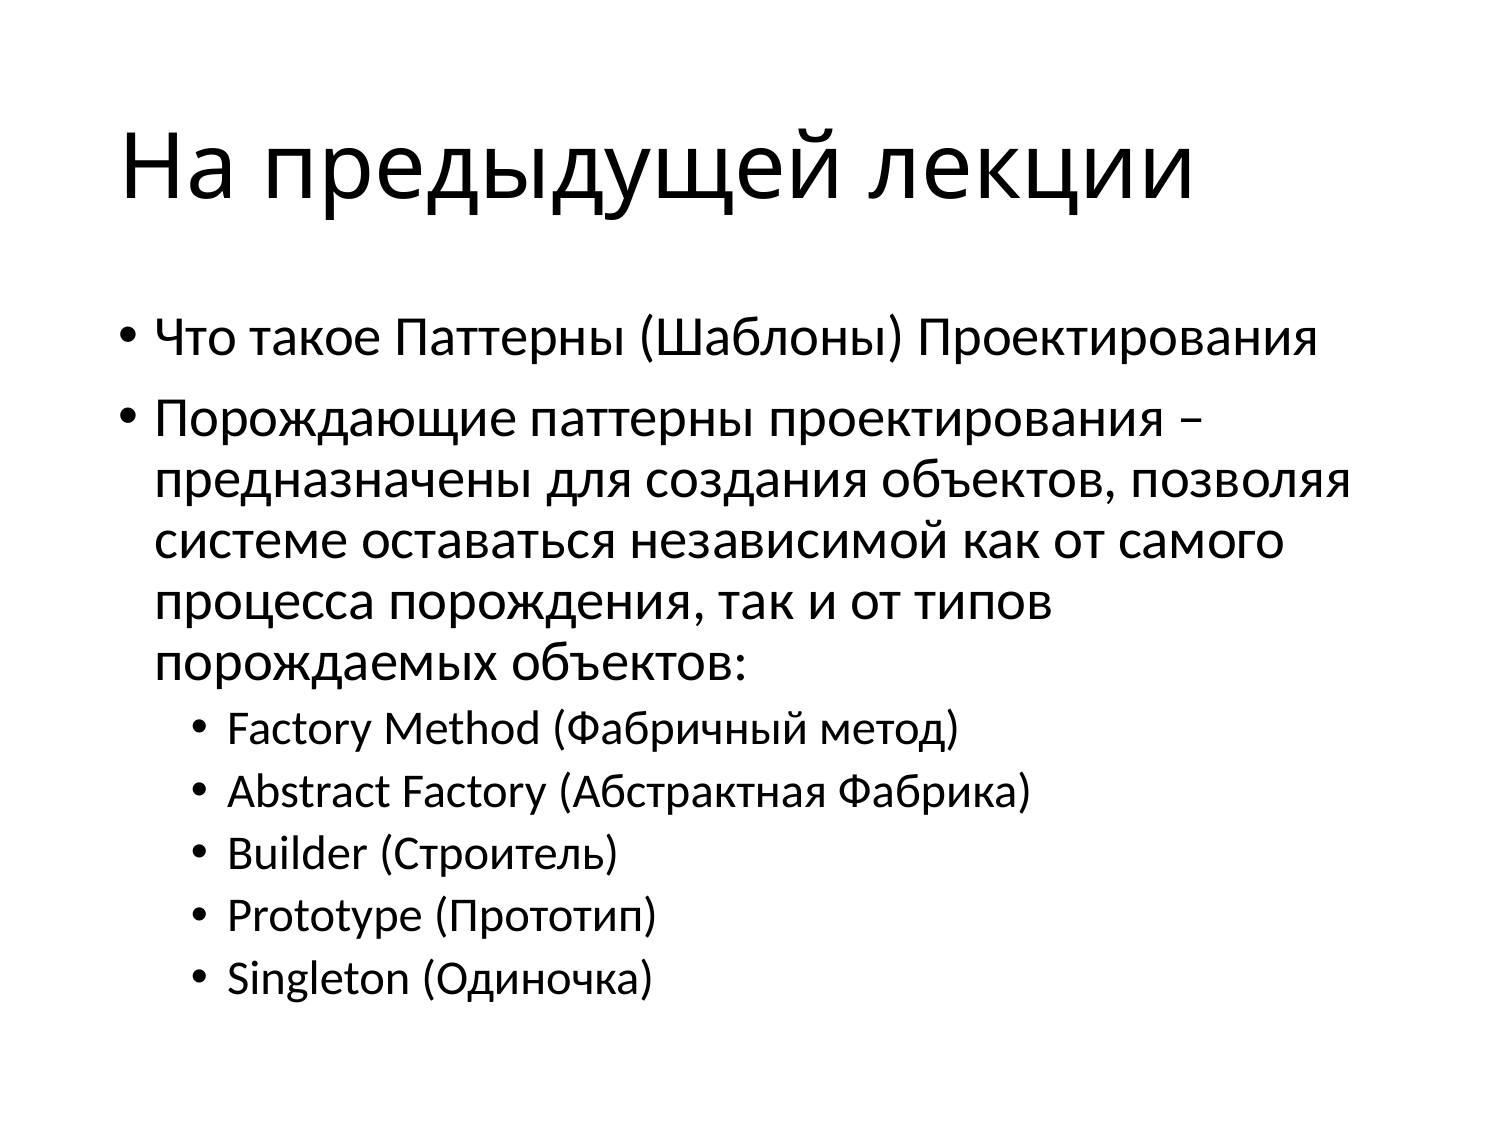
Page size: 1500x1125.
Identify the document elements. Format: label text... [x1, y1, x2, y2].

list Что такое Паттерны (Шаблоны) Проектирования Порождающие паттерны проектирования – предназначены для создания объектов, позволяя системе оставаться независимой как от самого процесса порождения, так и от типов порождаемых объектов: Factory Method (Фабричный метод) Abstract Factory (Абстрактная Фабрика) Builder (Строитель) Prototype (Прототип) Singleton (Одиночка) [103, 299, 1397, 1014]
title На предыдущей лекции [103, 59, 1397, 278]
